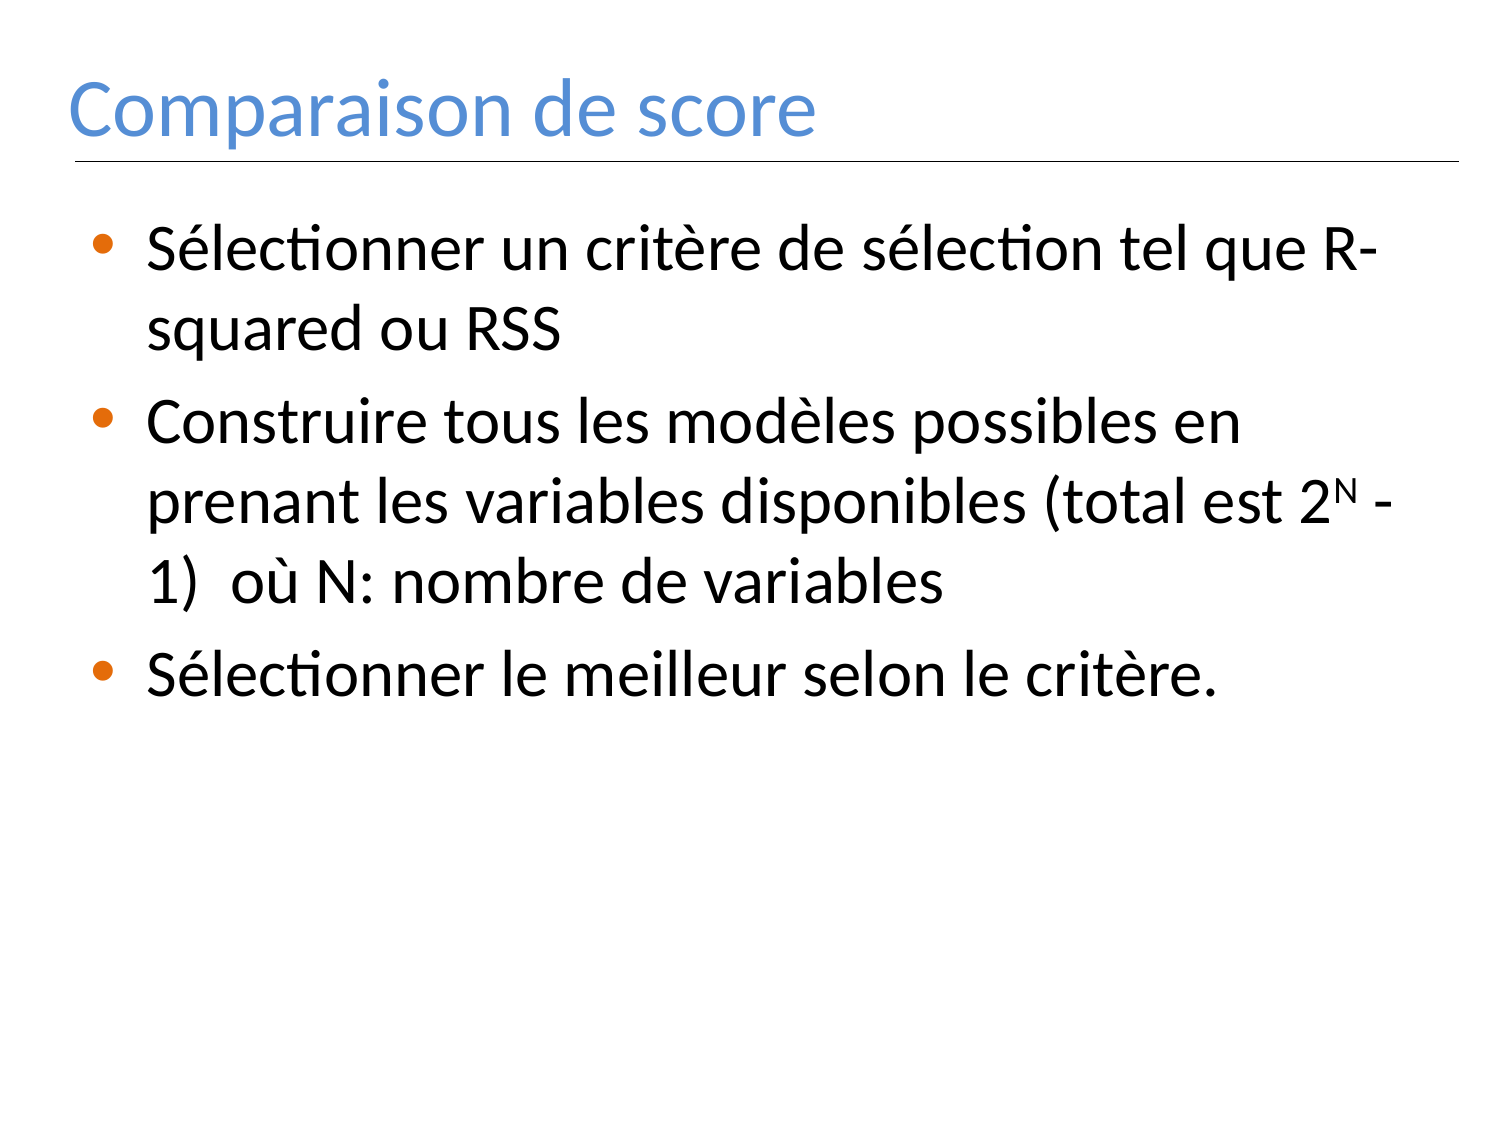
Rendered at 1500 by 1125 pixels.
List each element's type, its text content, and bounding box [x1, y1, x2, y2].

title Comparaison de score [53, 45, 1483, 161]
list Sélectionner un critère de sélection tel que R-squared ou RSS Construire tous les modèles possibles en prenant les variables disponibles (total est 2N -1) où N: nombre de variables Sélectionner le meilleur selon le critère. [75, 196, 1425, 1005]
